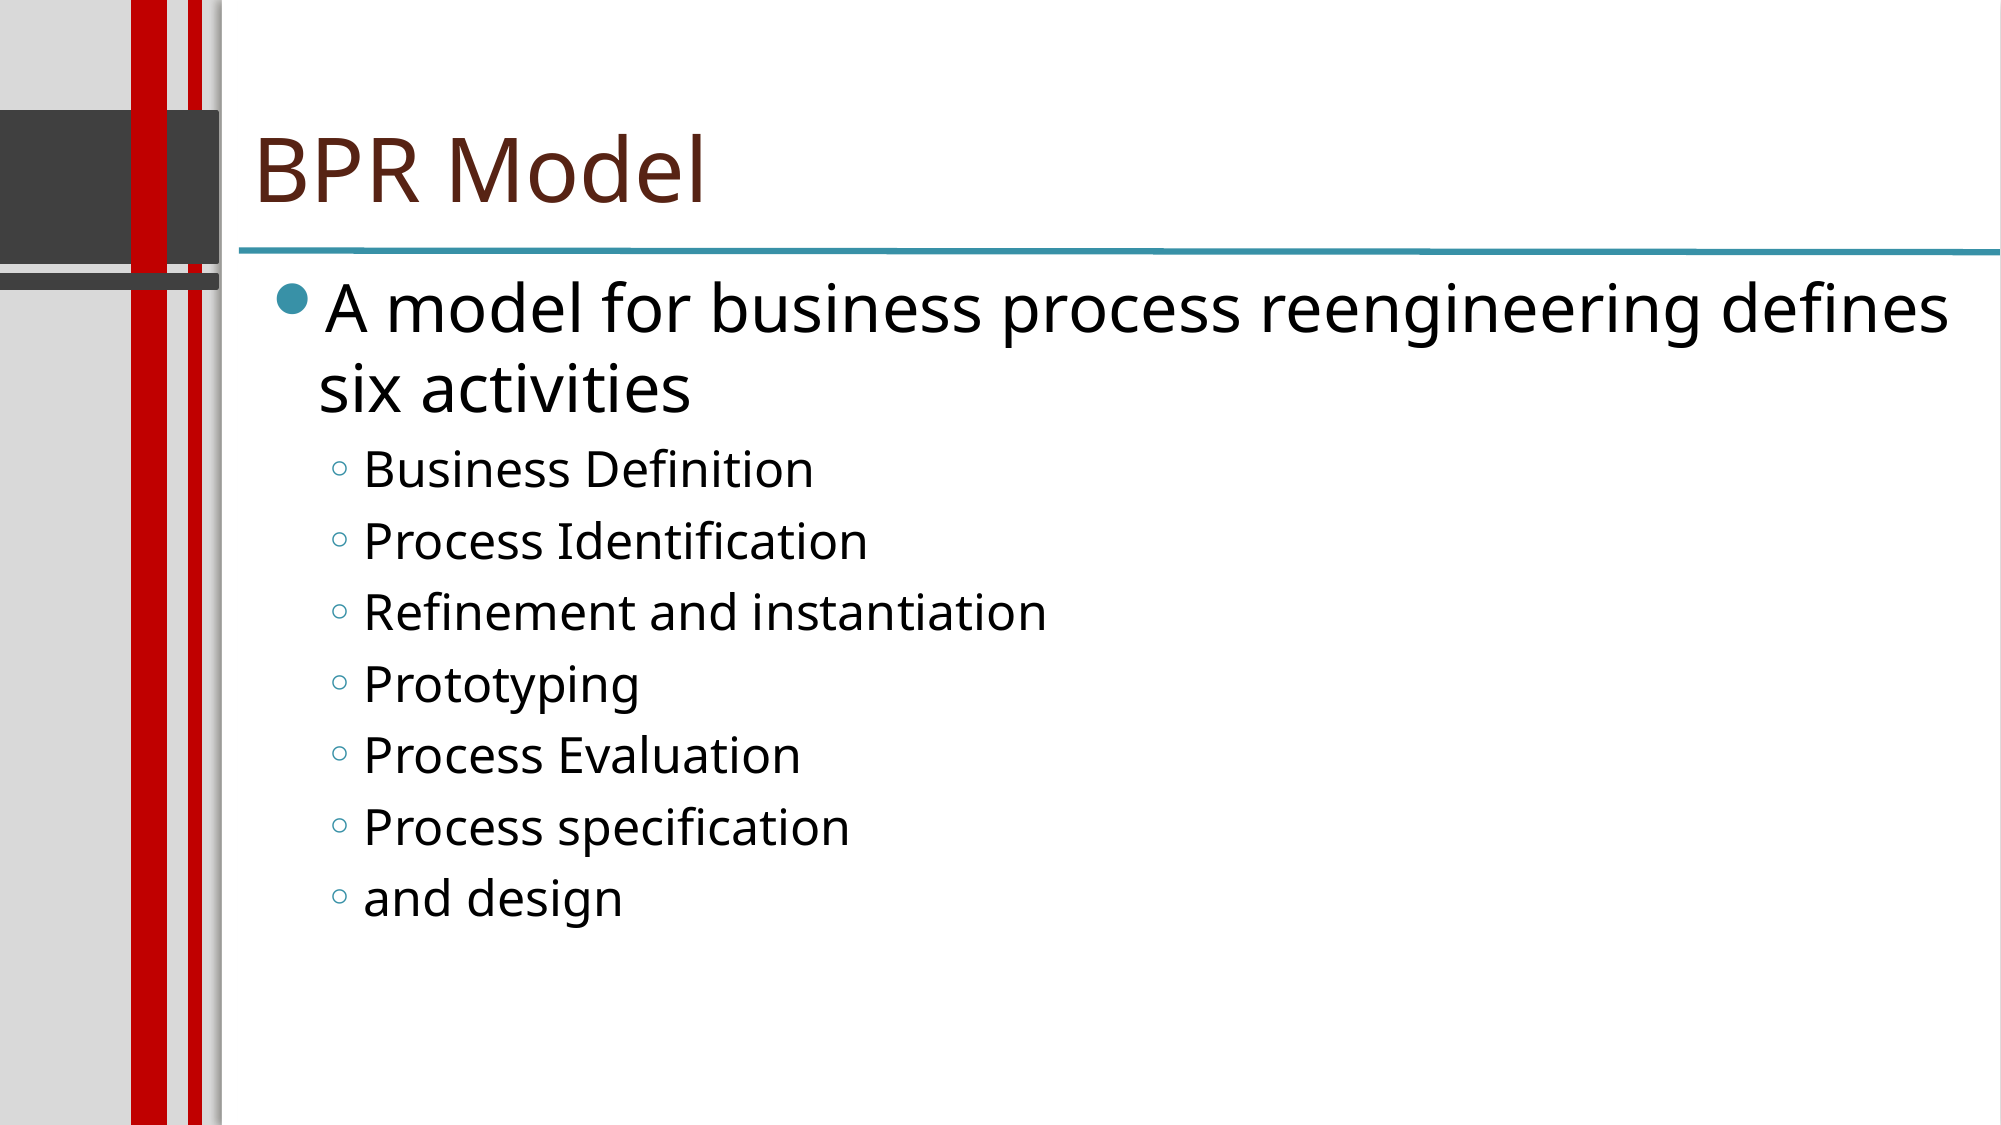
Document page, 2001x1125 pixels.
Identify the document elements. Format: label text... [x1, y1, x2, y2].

text_box A model for business process reengineering defines six activities Business Definition Process Identification Refinement and instantiation Prototyping Process Evaluation Process specification and design [243, 266, 1982, 1103]
title BPR Model [237, 73, 2000, 250]
